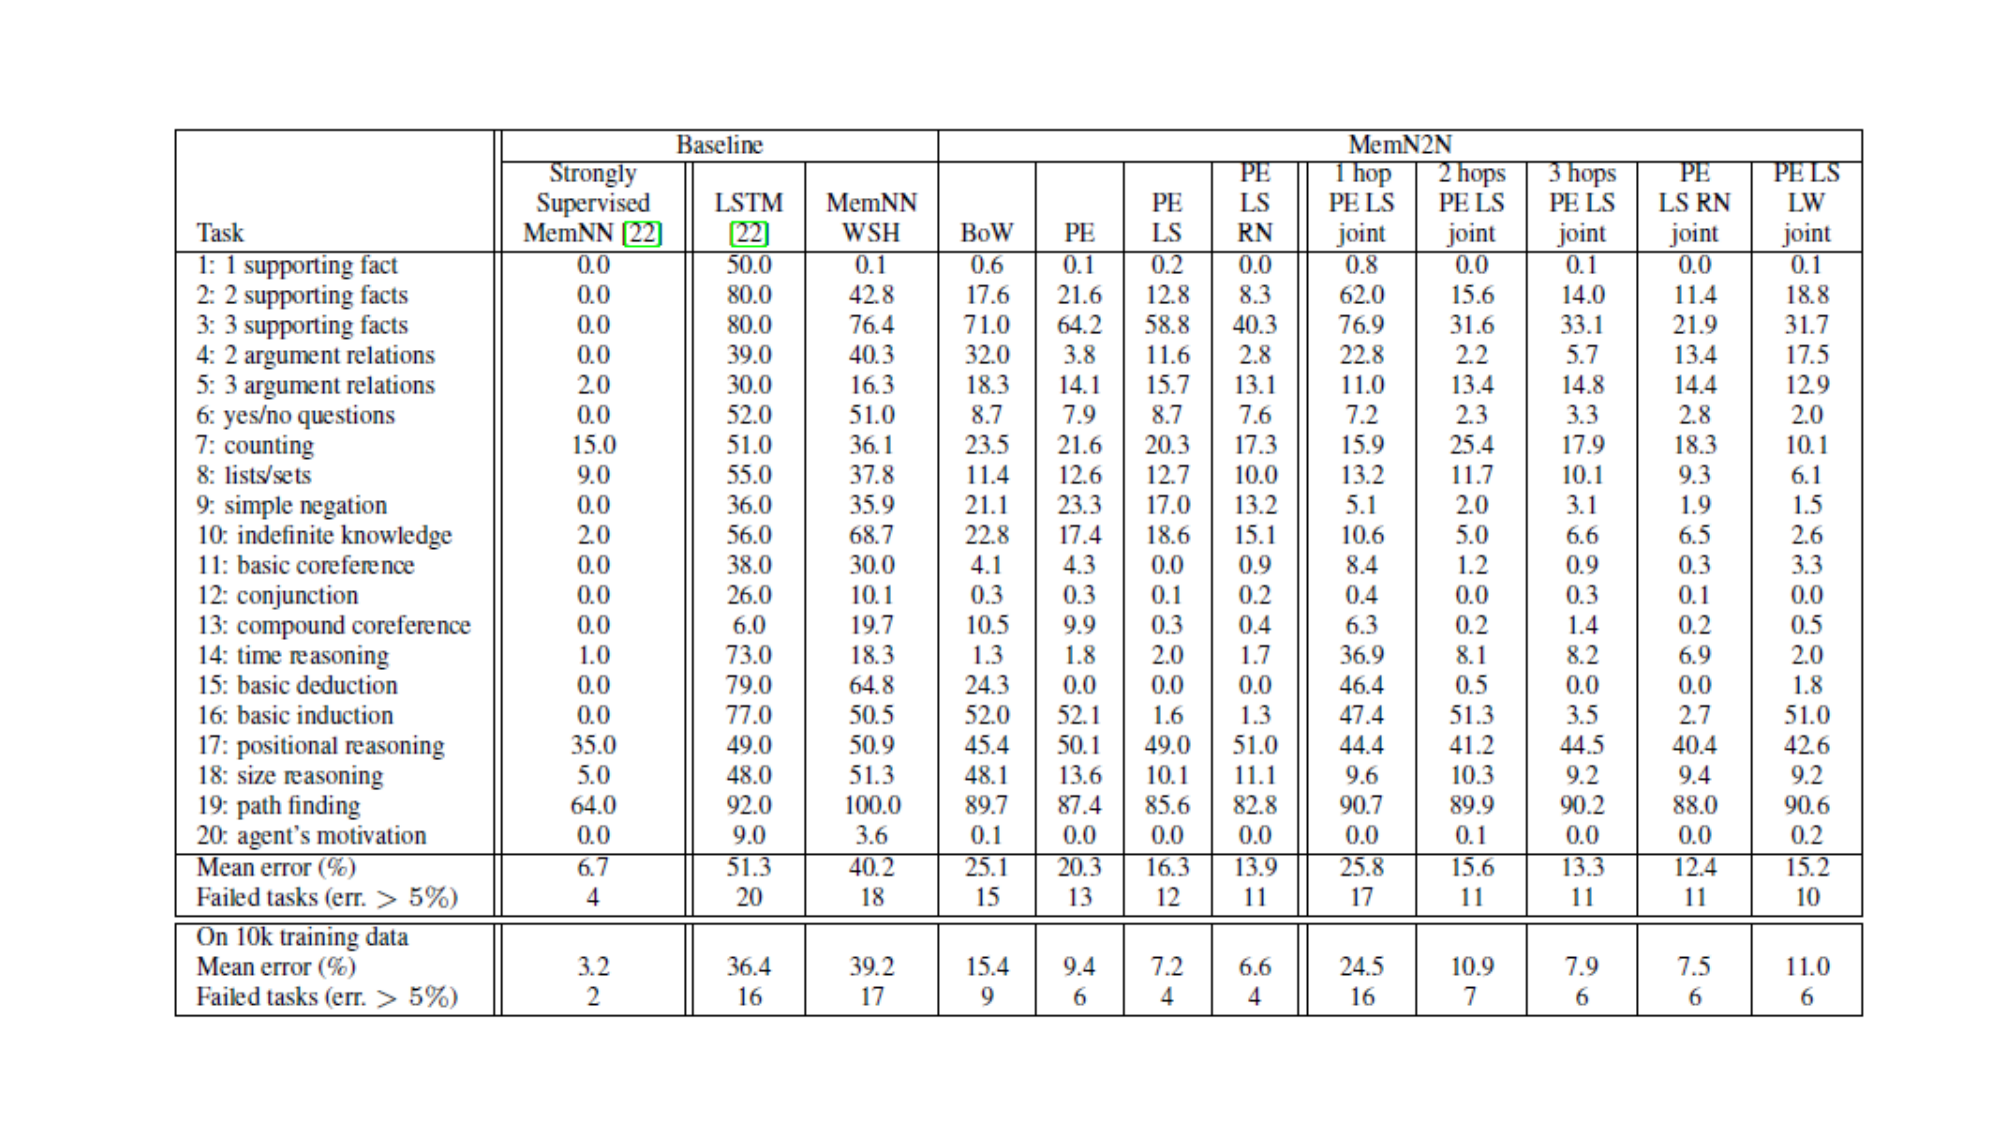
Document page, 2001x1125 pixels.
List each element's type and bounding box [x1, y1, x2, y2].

picture [147, 107, 1888, 1034]
